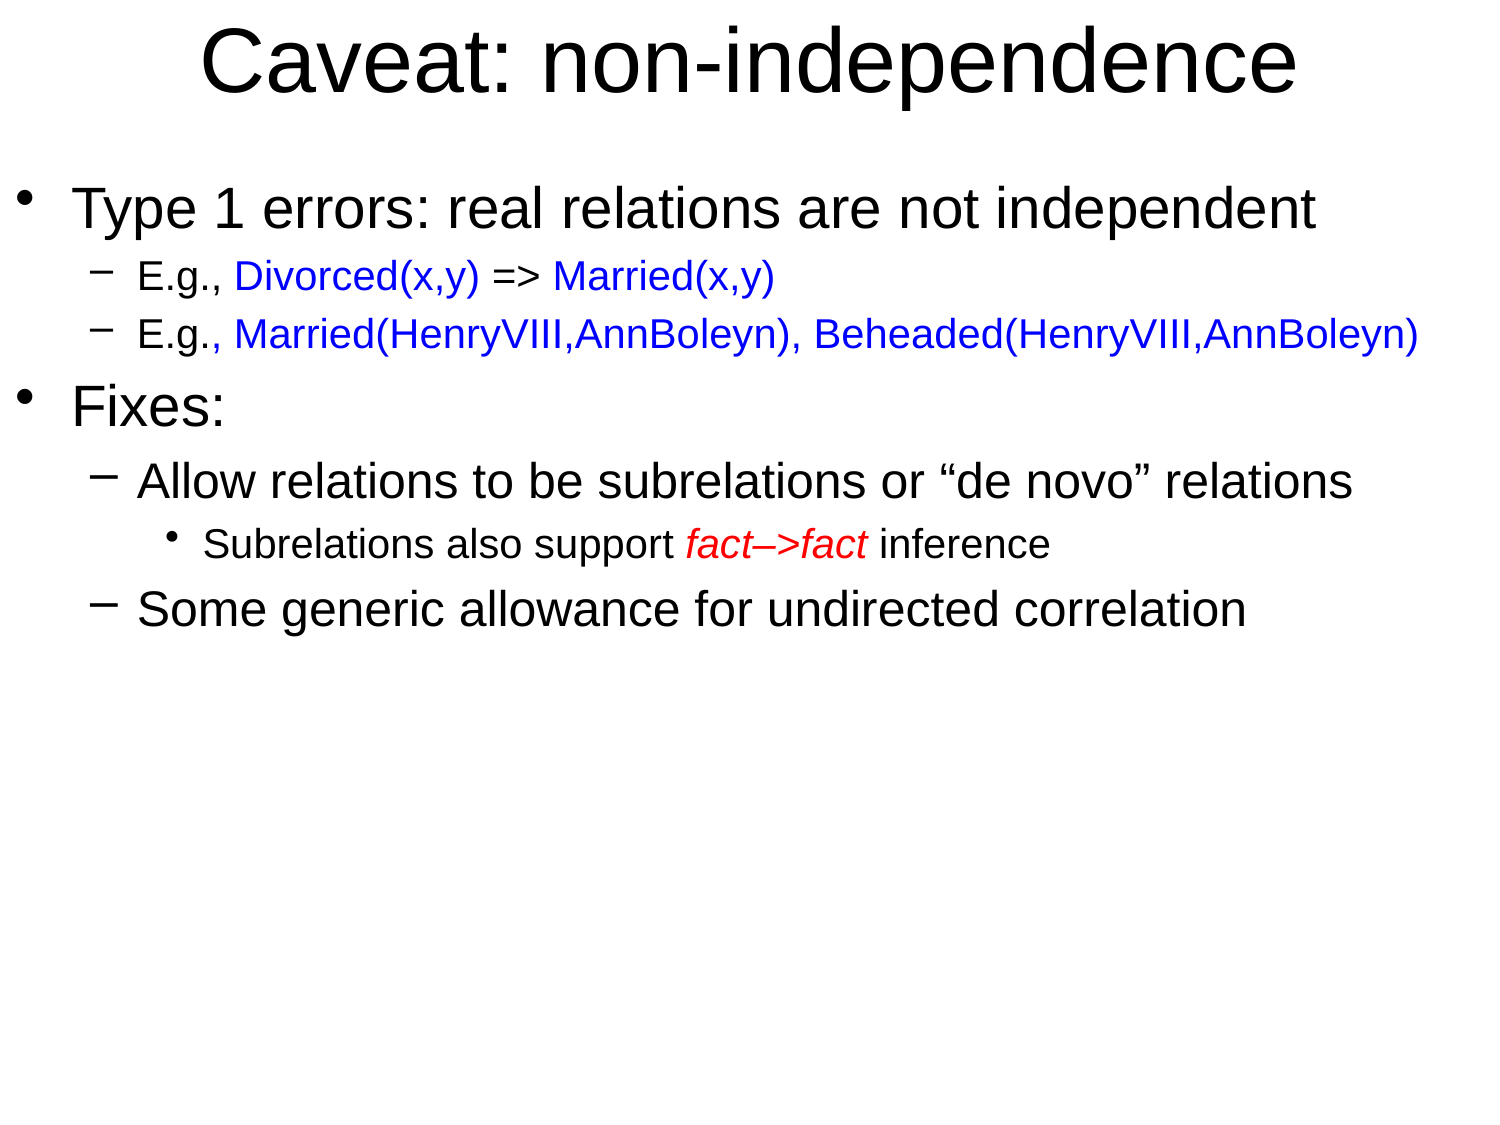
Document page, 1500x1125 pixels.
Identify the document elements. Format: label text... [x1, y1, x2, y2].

title Caveat: non-independence [0, 0, 1500, 113]
list Type 1 errors: real relations are not independent E.g., Divorced(x,y) => Married(x,y) E.g., Married(HenryVIII,AnnBoleyn), Beheaded(HenryVIII,AnnBoleyn) Fixes: Allow relations to be subrelations or “de novo” relations Subrelations also support fact–>fact inference Some generic allowance for undirected correlation [0, 162, 1500, 1068]
